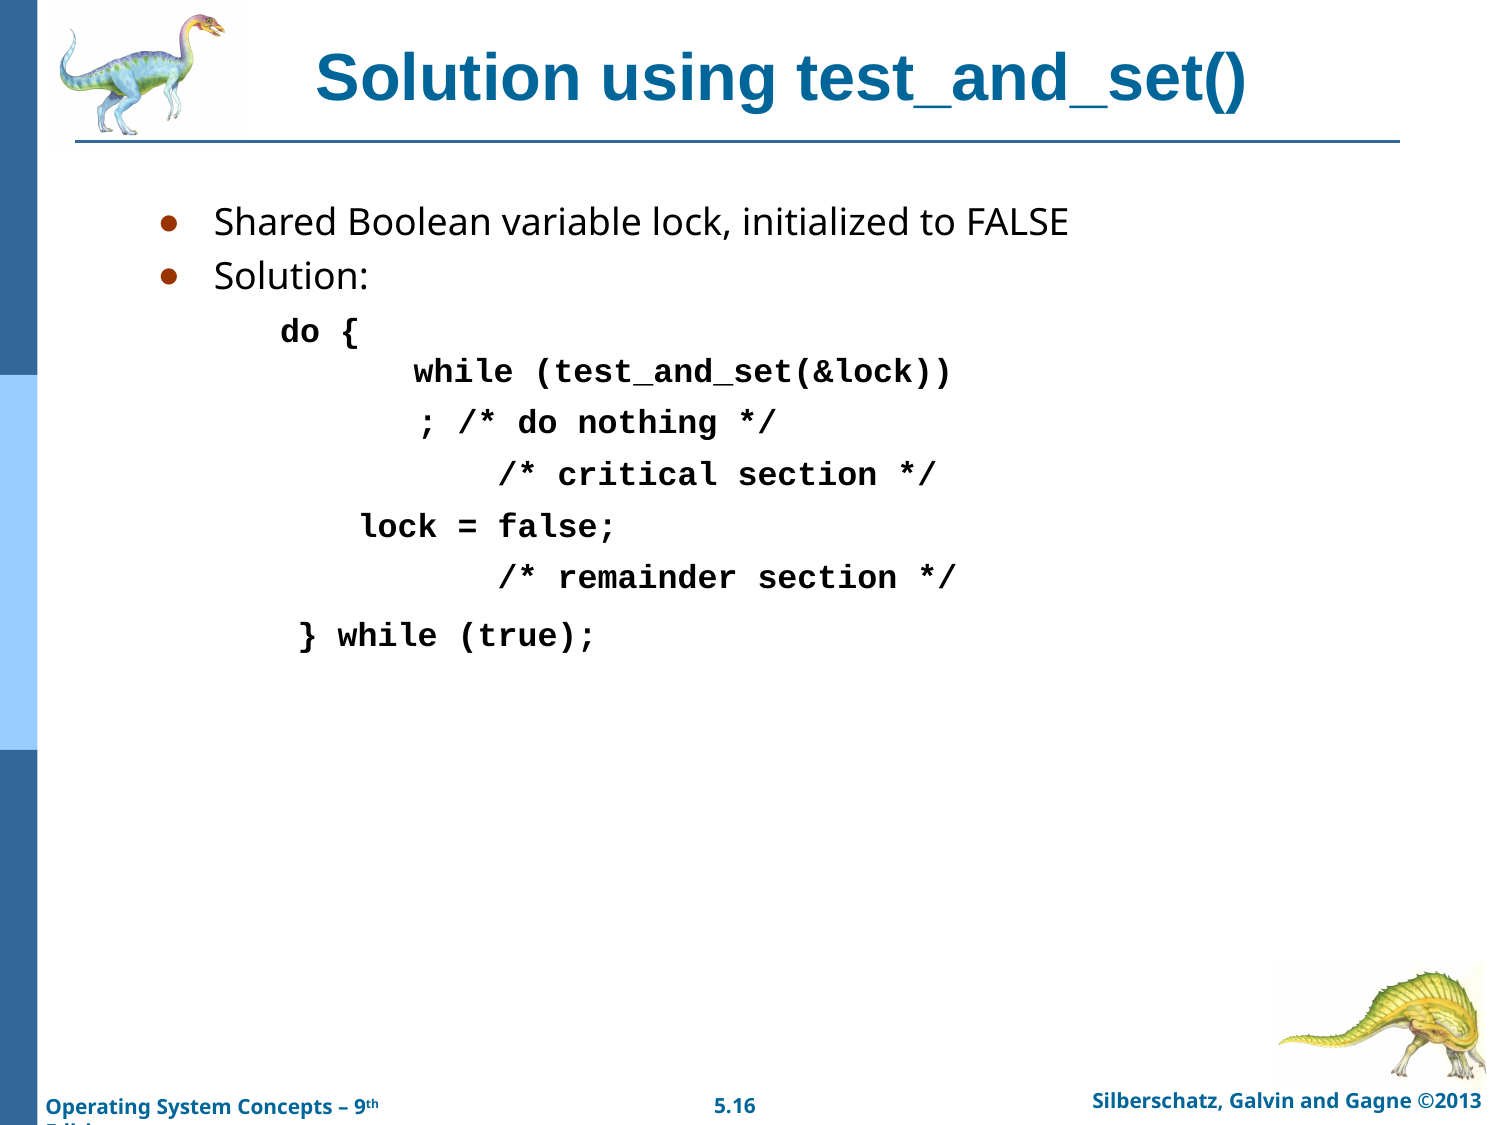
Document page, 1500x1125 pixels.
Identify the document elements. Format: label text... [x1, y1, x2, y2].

picture [1275, 959, 1486, 1090]
list Shared Boolean variable lock, initialized to FALSE Solution: do { while (test_and_set(&lock)) ; /* do nothing */ /* critical section */ lock = false; /* remainder section */ } while (true); [142, 195, 1269, 741]
title Solution using test_and_set() [139, 26, 1425, 122]
picture [46, 0, 243, 149]
